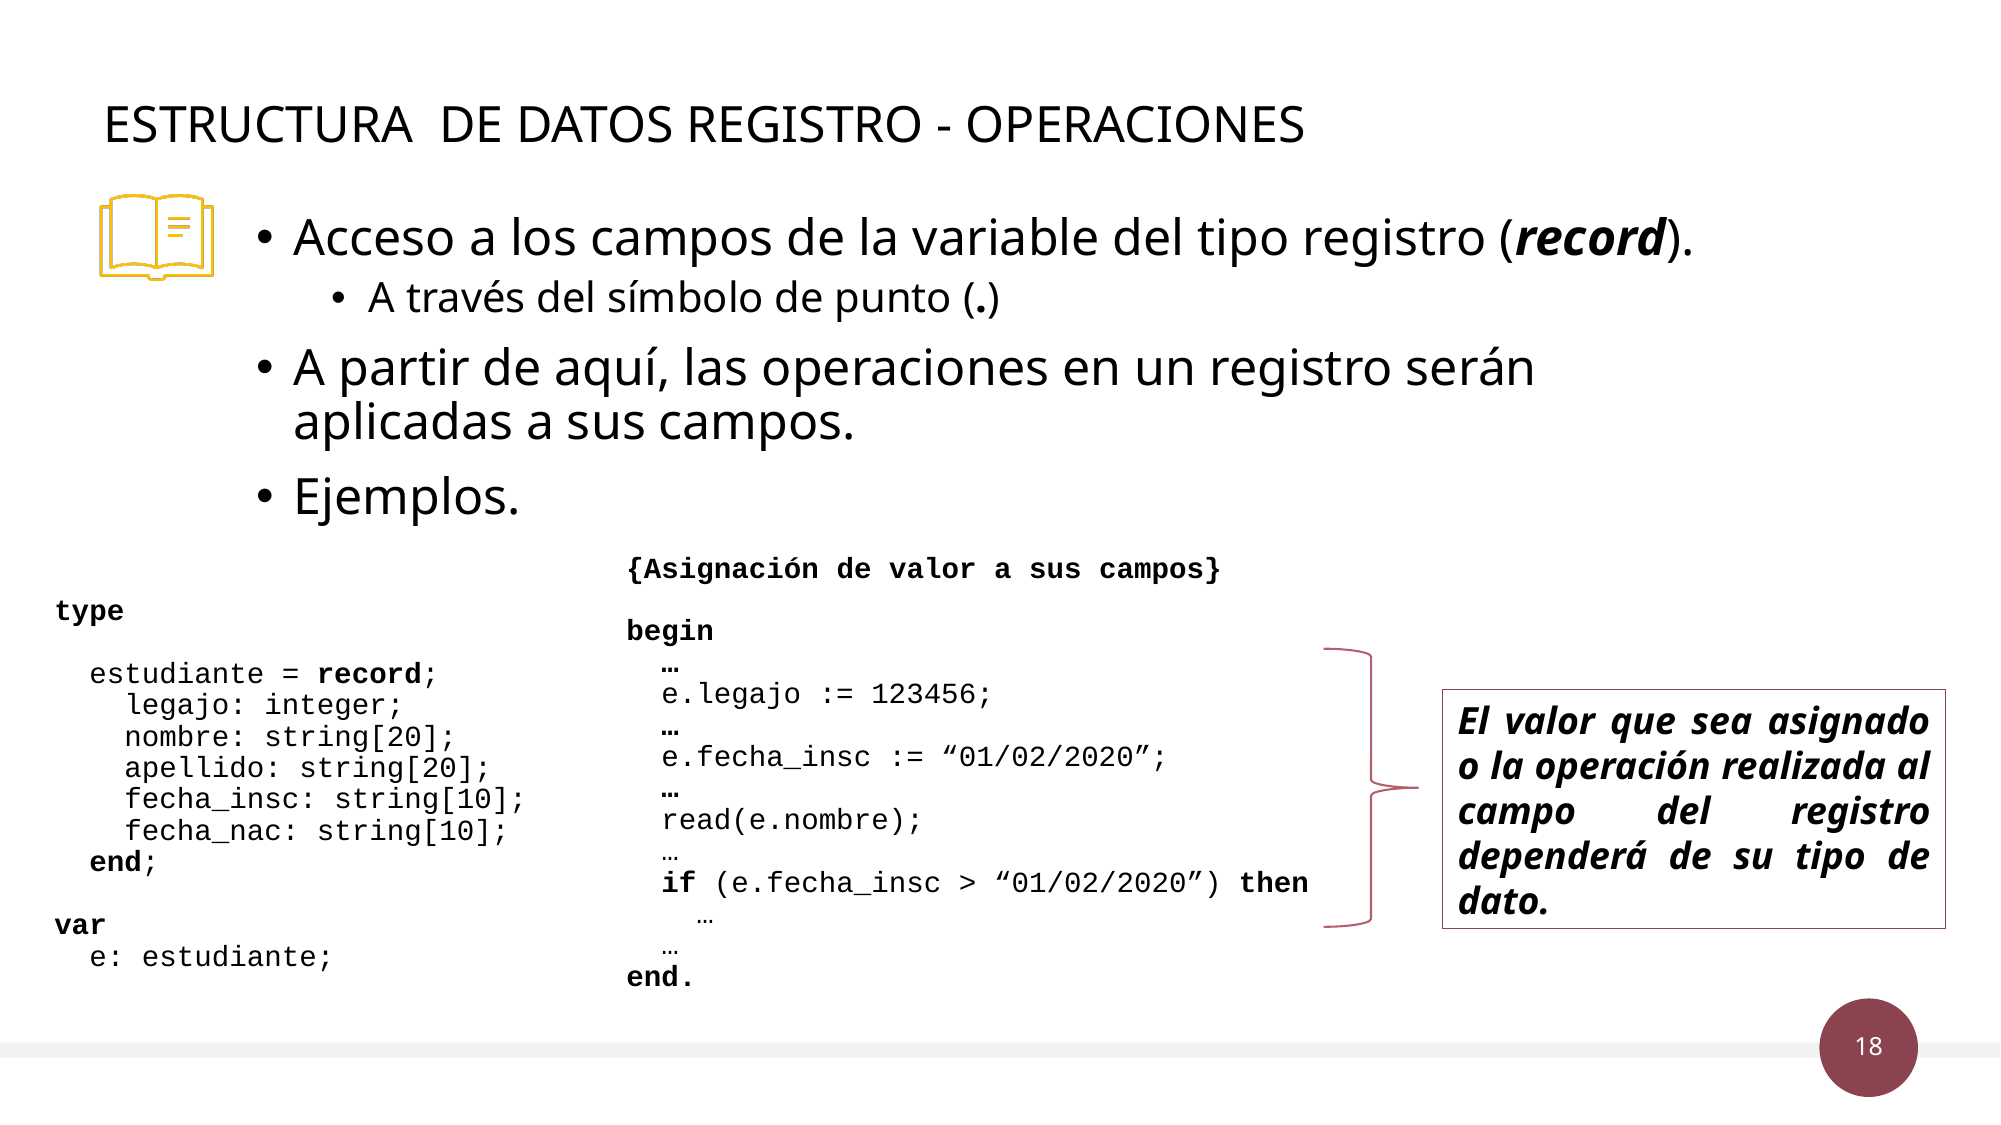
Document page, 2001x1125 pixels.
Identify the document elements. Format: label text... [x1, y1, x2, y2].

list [88, 171, 225, 308]
text_box {Asignación de valor a sus campos} begin … e.legajo := 123456; … e.fecha_insc := “01/02/2020”; … read(e.nombre); … if (e.fecha_insc > “01/02/2020”) then … … end. [626, 545, 1370, 1026]
text_box [1323, 648, 1419, 928]
list Acceso a los campos de la variable del tipo registro (record). A través del símbolo de punto (.) A partir de aquí, las operaciones en un registro serán aplicadas a sus campos. Ejemplos. [256, 228, 1719, 536]
title ESTRUCTURA DE DATOS REGISTRO - OPERACIONES [103, 91, 1879, 228]
text_box type estudiante = record; legajo: integer; nombre: string[20]; apellido: string[20]; fecha_insc: string[10]; fecha_nac: string[10]; end; var e: estudiante; [54, 587, 578, 1026]
text_box El valor que sea asignado o la operación realizada al campo del registro dependerá de su tipo de dato. [1442, 689, 1946, 929]
